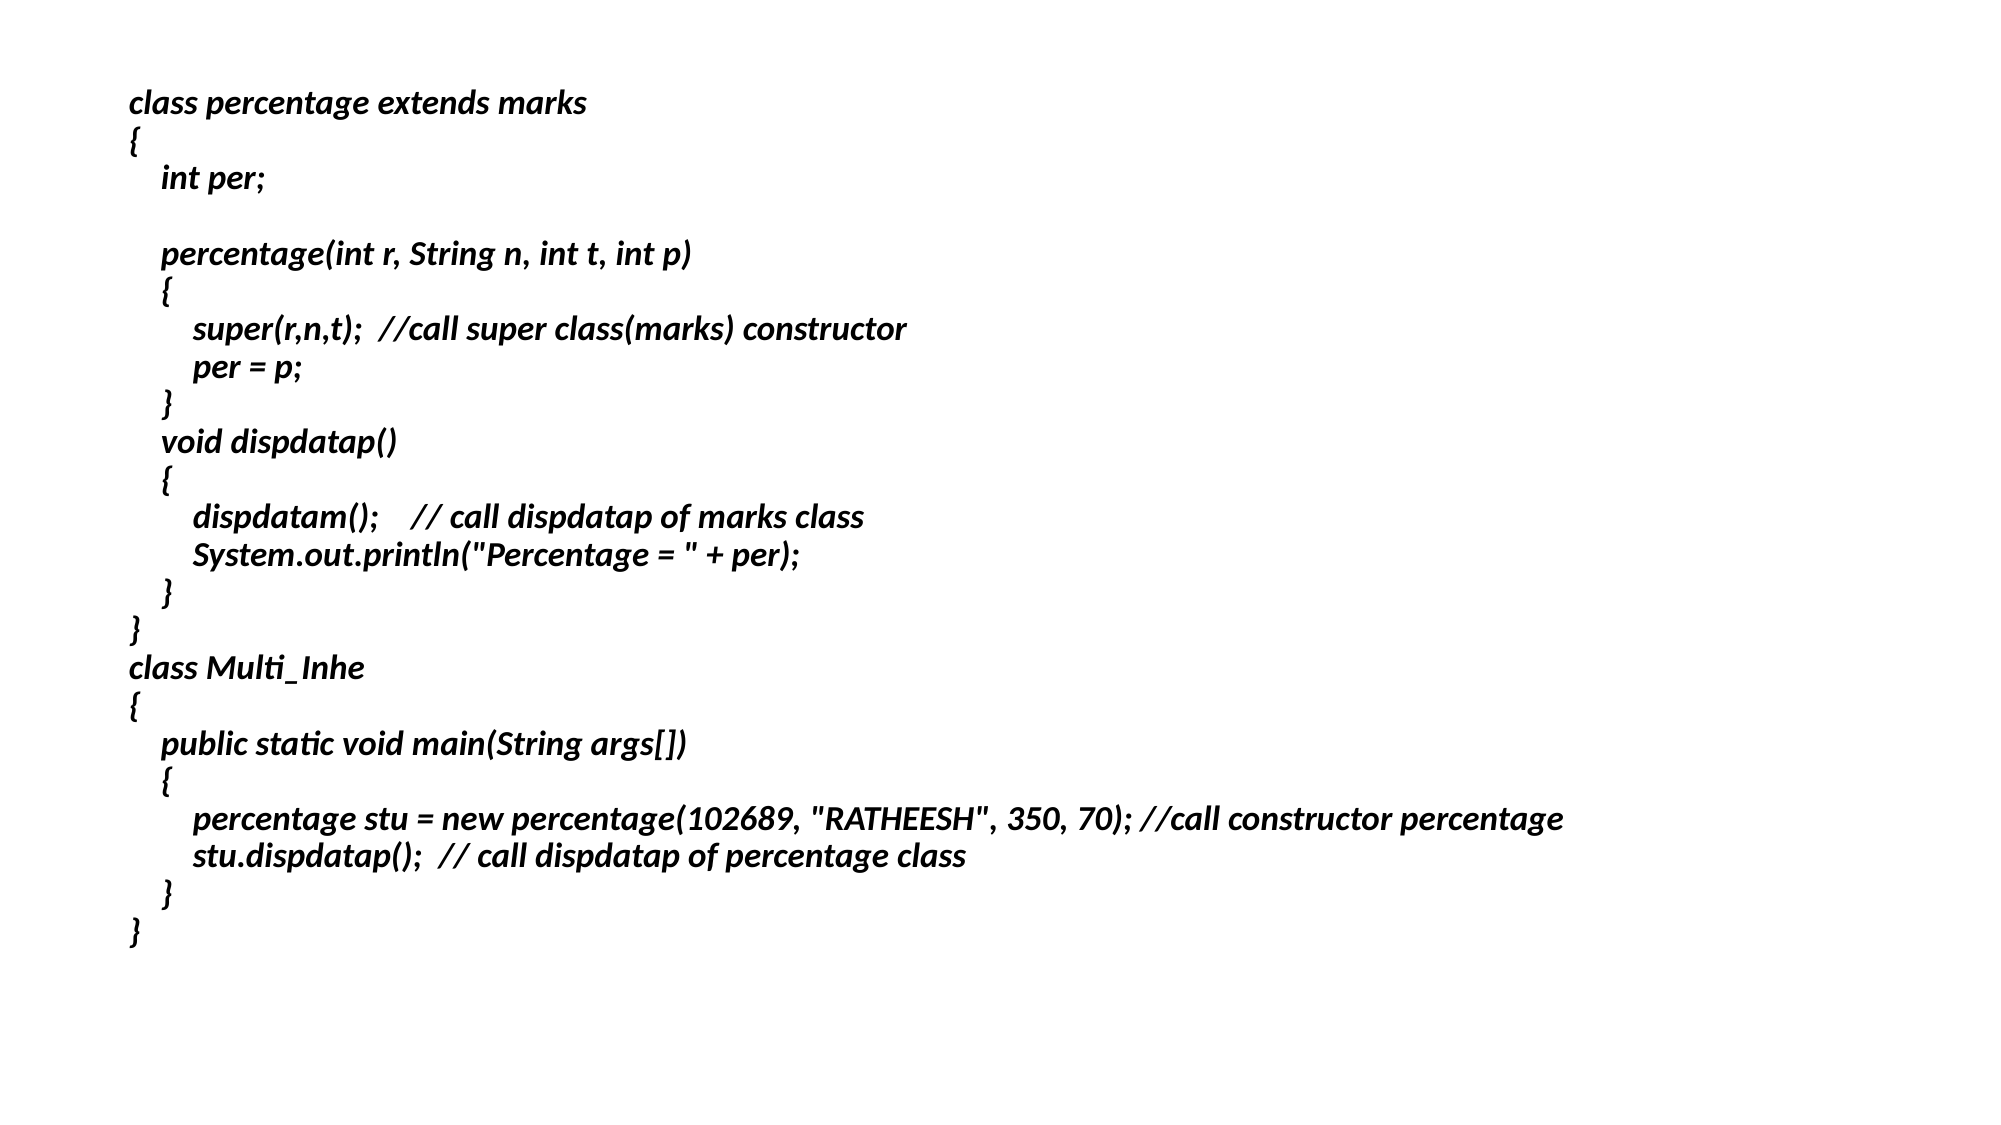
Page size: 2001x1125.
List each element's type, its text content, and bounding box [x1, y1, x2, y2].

list class percentage extends marks { int per; percentage(int r, String n, int t, int p) { super(r,n,t); //call super class(marks) constructor per = p; } void dispdatap() { dispdatam(); // call dispdatap of marks class System.out.println("Percentage = " + per); } } class Multi_Inhe { public static void main(String args[]) { percentage stu = new percentage(102689, "RATHEESH", 350, 70); //call constructor percentage stu.dispdatap(); // call dispdatap of percentage class } } [114, 76, 1839, 964]
